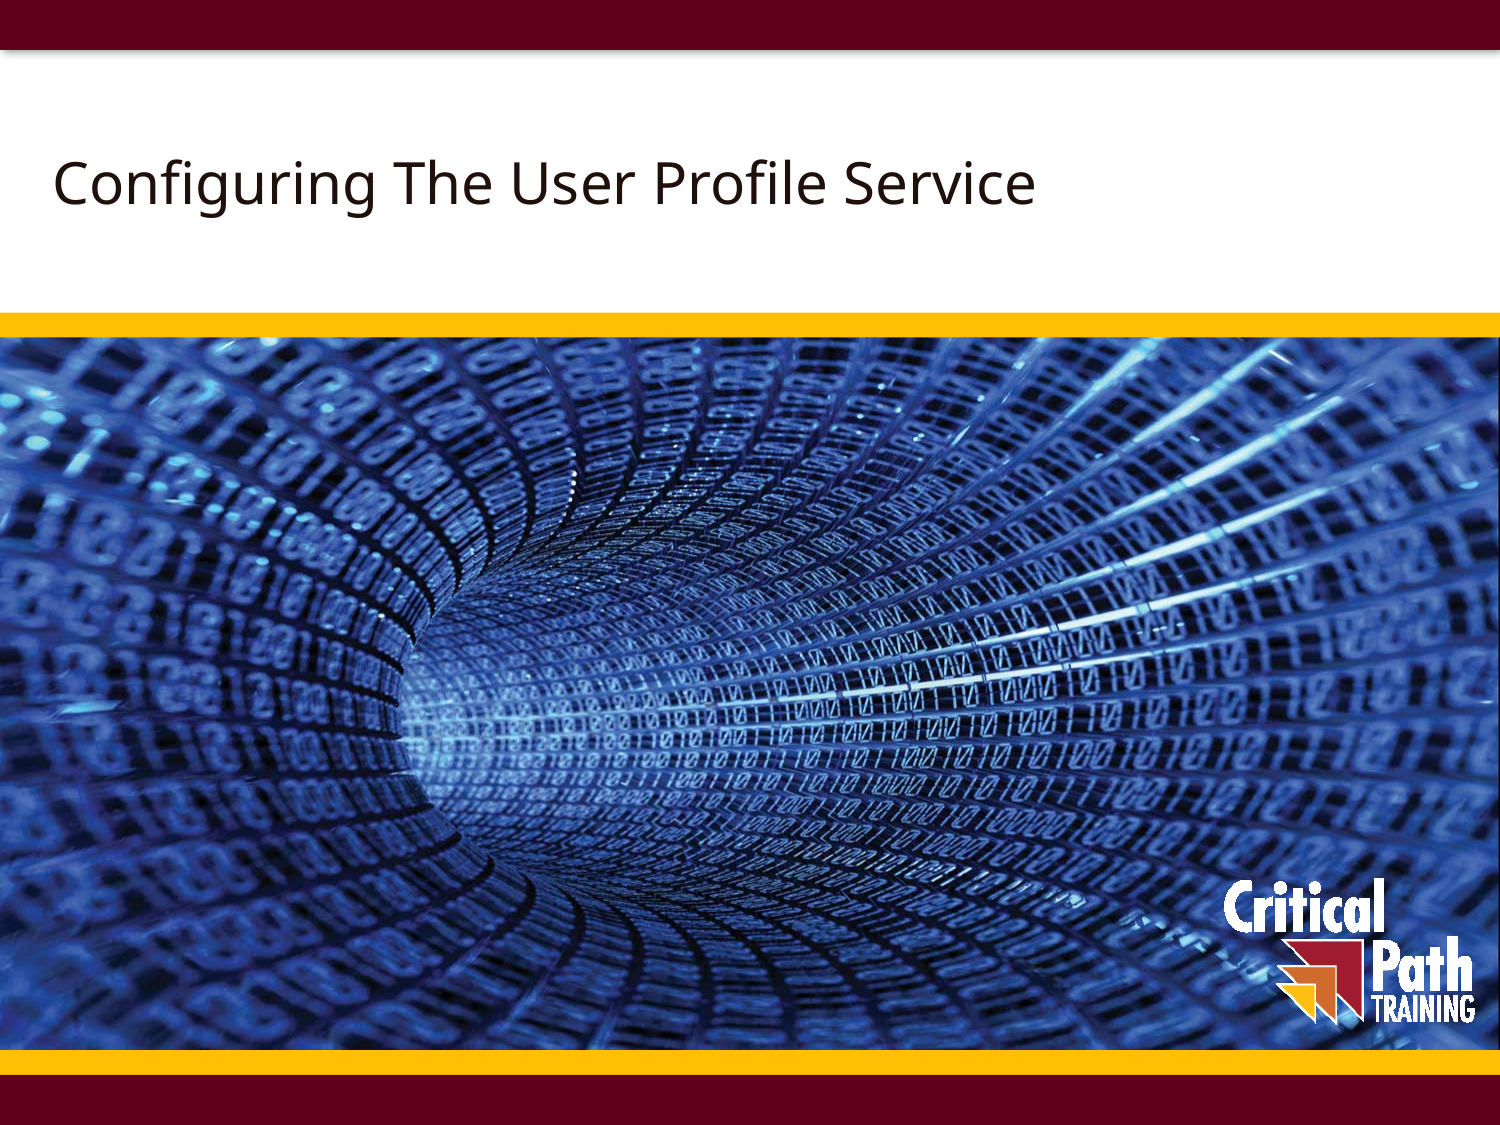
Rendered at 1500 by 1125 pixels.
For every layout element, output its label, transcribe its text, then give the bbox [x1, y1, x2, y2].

picture [0, 338, 1500, 1050]
title Configuring The User Profile Service [37, 112, 1475, 250]
